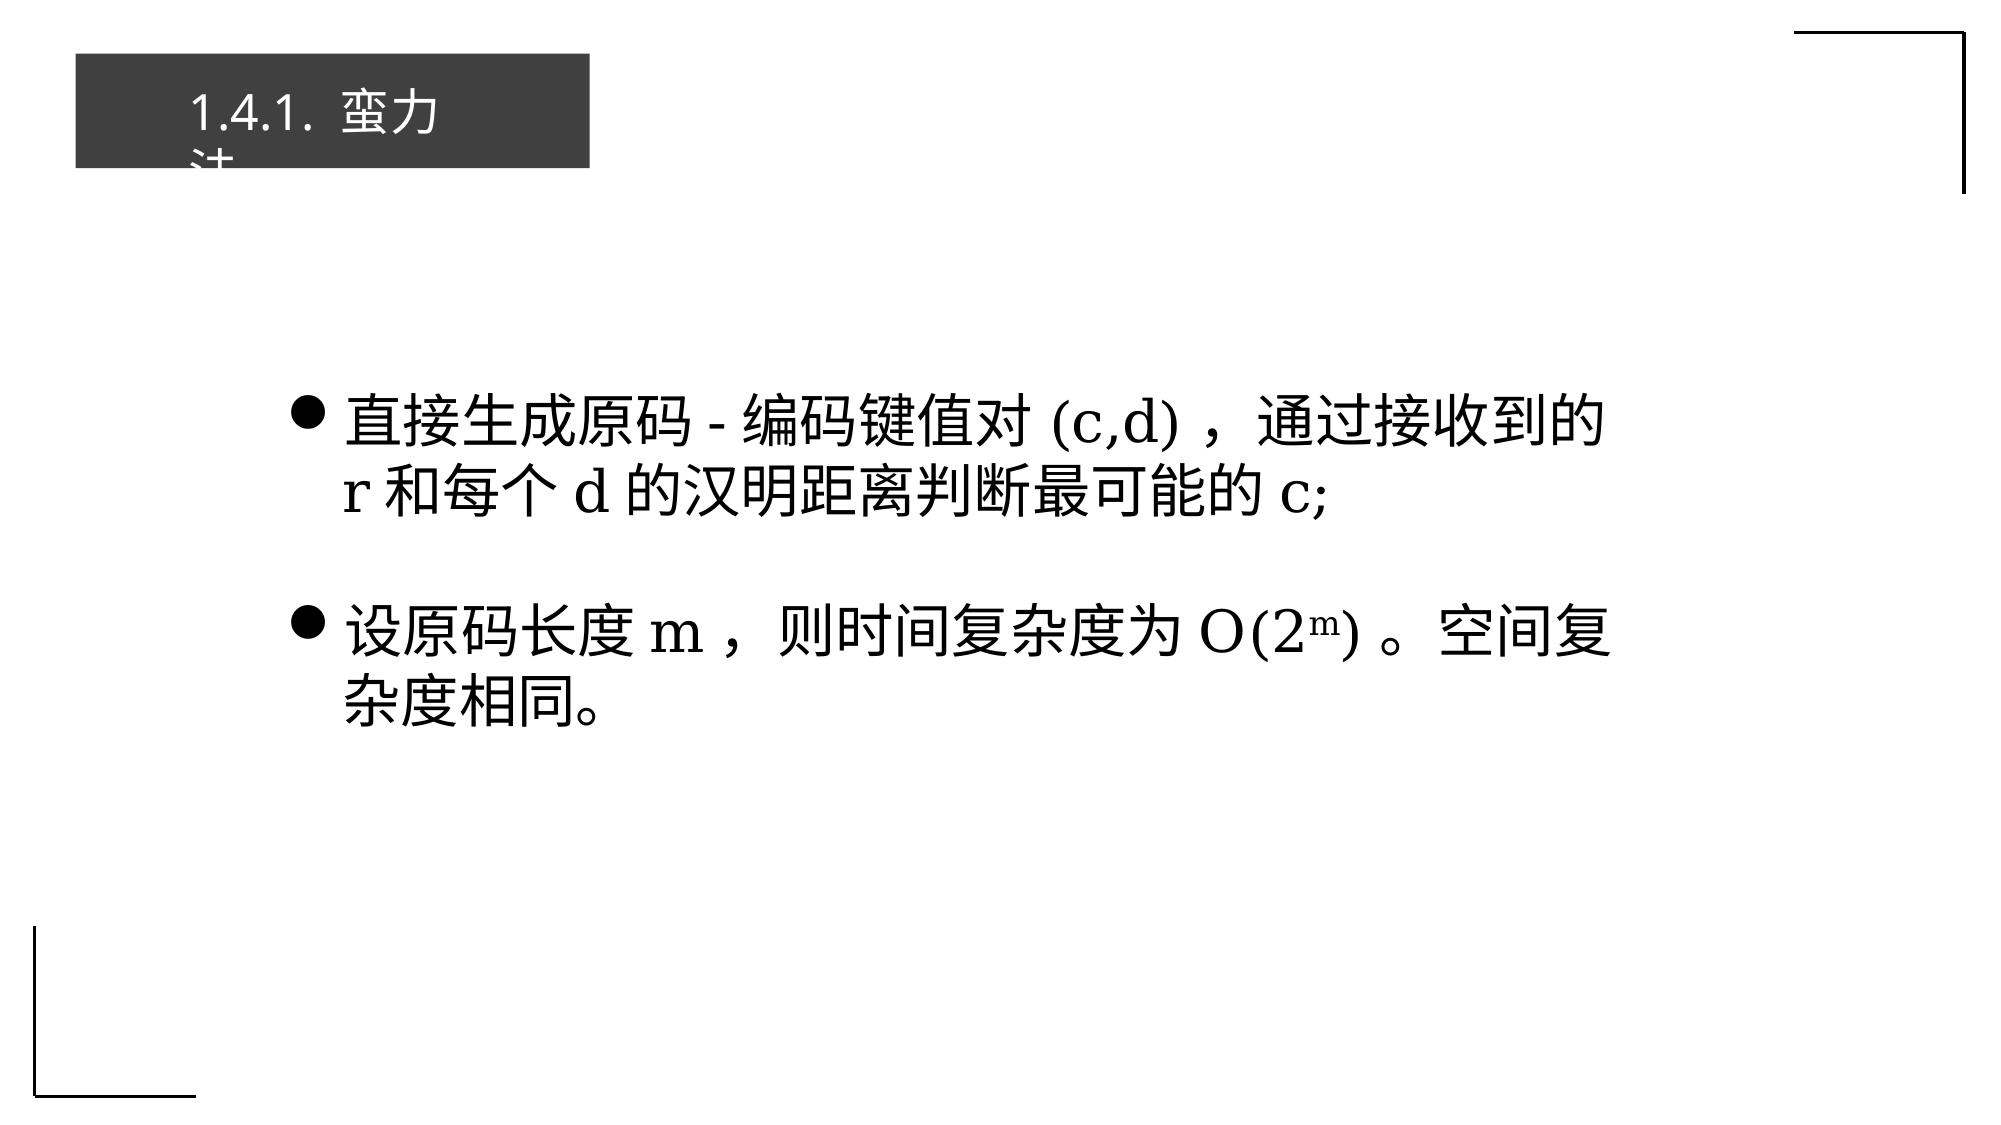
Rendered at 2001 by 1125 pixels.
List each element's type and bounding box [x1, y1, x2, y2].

text_box [34, 32, 1964, 1097]
